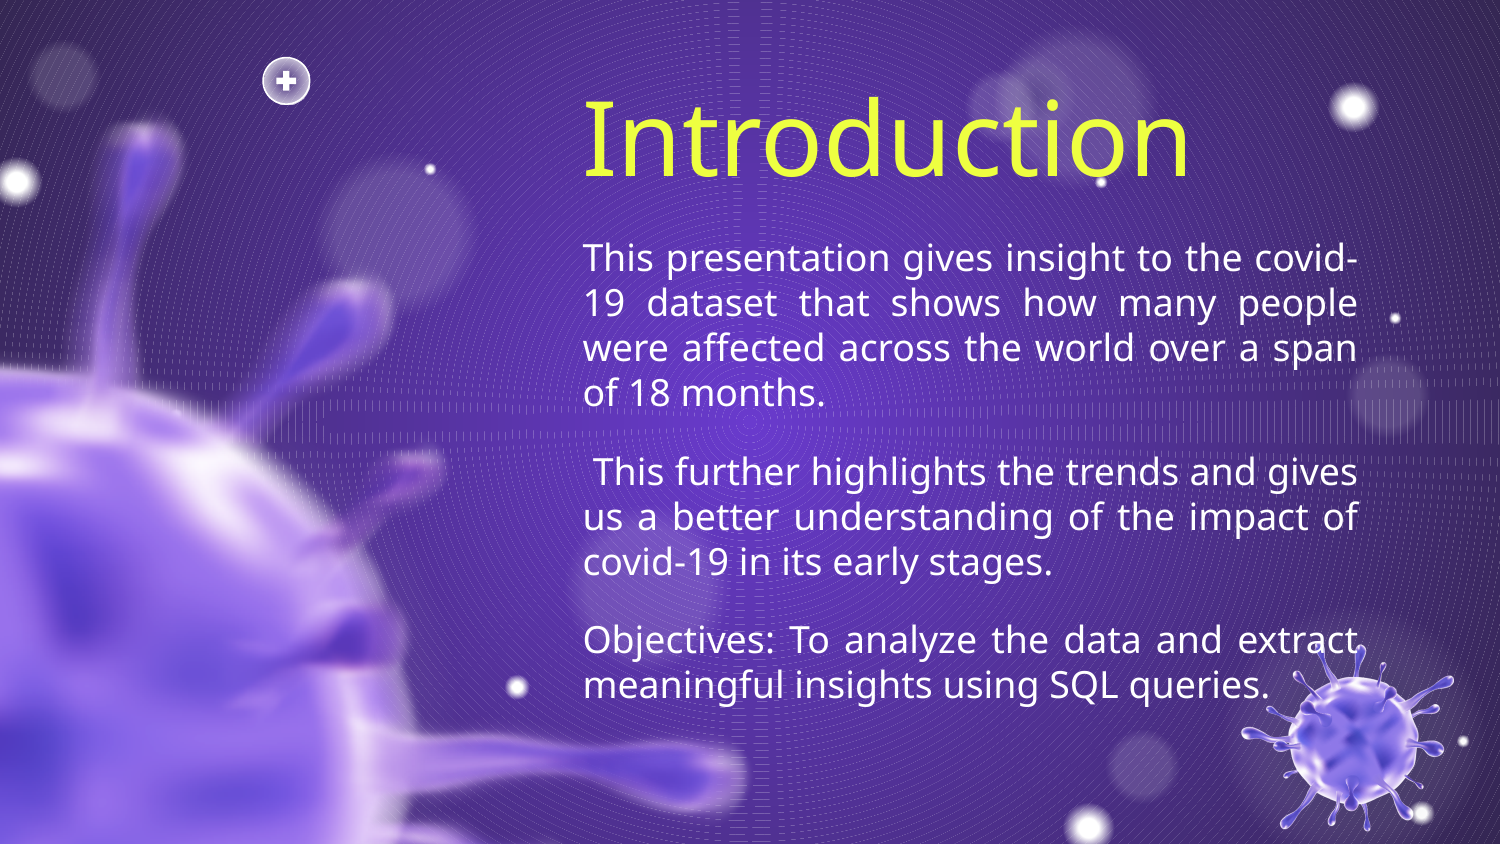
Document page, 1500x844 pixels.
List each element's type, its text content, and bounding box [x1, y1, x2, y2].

title Introduction [804, 65, 1374, 204]
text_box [0, 45, 799, 844]
subtitle This presentation gives insight to the covid-19 dataset that shows how many people were affected across the world over a span of 18 months. This further highlights the trends and gives us a better understanding of the impact of covid-19 in its early stages. Objectives: To analyze the data and extract meaningful insights using SQL queries. [804, 215, 1374, 724]
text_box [1194, 576, 1500, 844]
